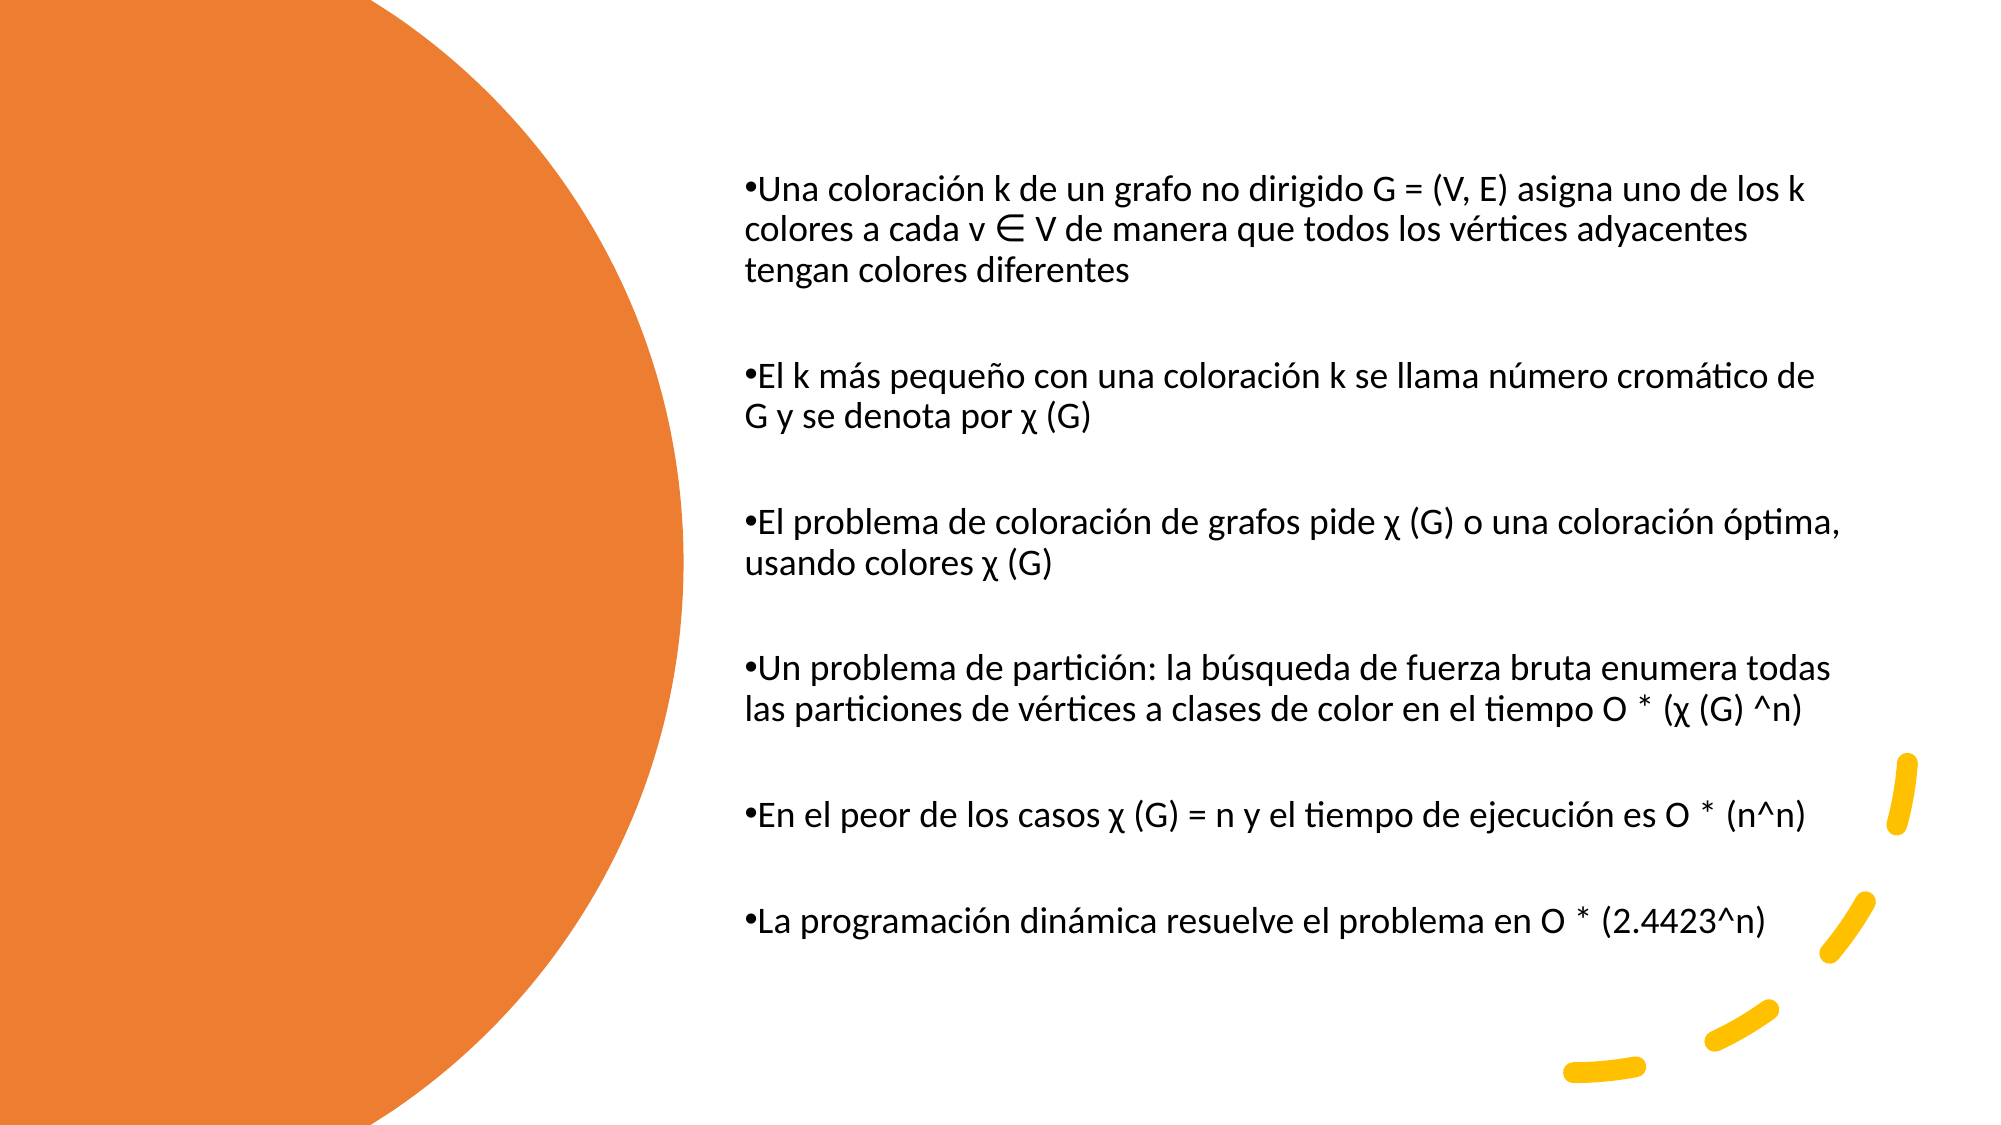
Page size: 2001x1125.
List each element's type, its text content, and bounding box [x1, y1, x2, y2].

text_box [1572, 1014, 1764, 1074]
text_box [374, 0, 2000, 1125]
text_box [1863, 737, 1909, 907]
text_box [0, 0, 685, 1125]
text_box Una coloración k de un grafo no dirigido G = (V, E) asigna uno de los k colores a cada v ∈ V de manera que todos los vértices adyacentes tengan colores diferentes El k más pequeño con una coloración k se llama número cromático de G y se denota por χ (G) El problema de coloración de grafos pide χ (G) o una coloración óptima, usando colores χ (G) Un problema de partición: la búsqueda de fuerza bruta enumera todas las particiones de vértices a clases de color en el tiempo O * (χ (G) ^n) En el peor de los casos χ (G) = n y el tiempo de ejecución es O * (n^n) La programación dinámica resuelve el problema en O * (2.4423^n) [729, 96, 1863, 1014]
